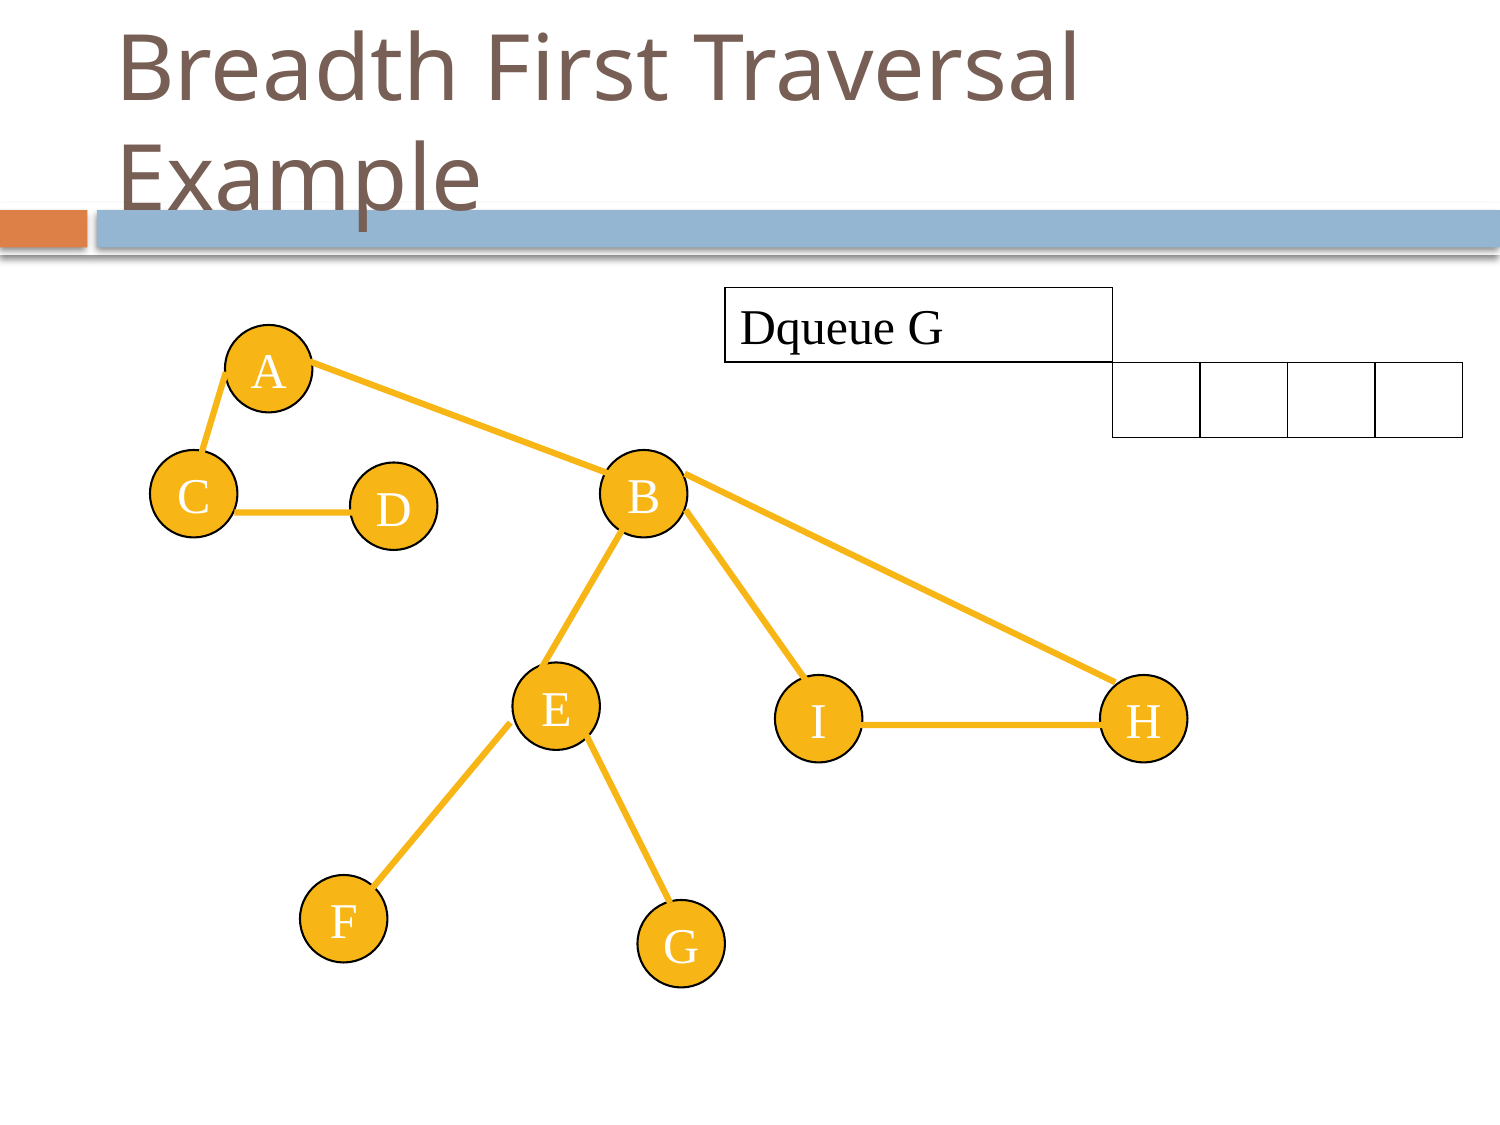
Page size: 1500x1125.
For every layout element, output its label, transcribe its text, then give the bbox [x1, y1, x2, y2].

text_box H [1099, 674, 1188, 763]
text_box D [349, 462, 438, 550]
text_box B [599, 449, 688, 538]
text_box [724, 287, 1463, 438]
text_box F [299, 874, 388, 963]
text_box I [774, 674, 863, 763]
title Breadth First Traversal Example [100, 37, 1438, 200]
text_box G [637, 899, 725, 988]
text_box E [512, 662, 600, 750]
text_box C [149, 449, 238, 538]
text_box A [224, 324, 313, 413]
